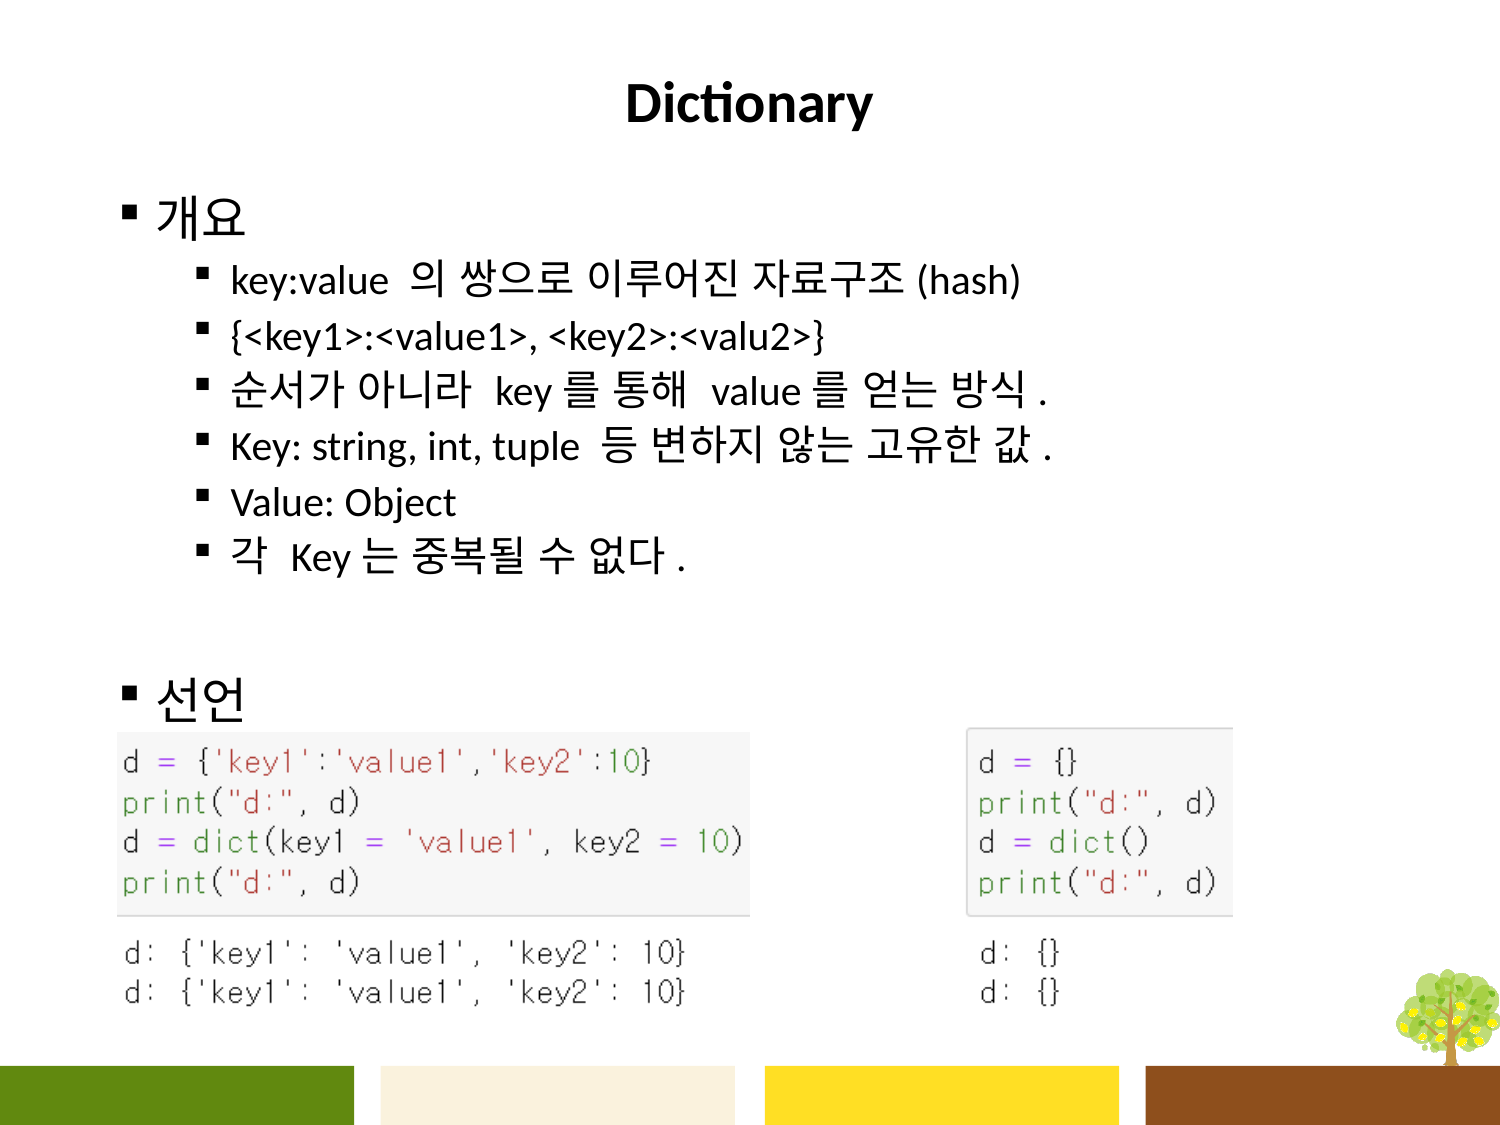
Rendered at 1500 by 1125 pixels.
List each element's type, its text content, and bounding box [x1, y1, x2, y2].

picture [1396, 969, 1500, 1066]
picture [957, 720, 1233, 1025]
title Dictionary [103, 59, 1397, 149]
list 개요 key:value 의 쌍으로 이루어진 자료구조(hash) {<key1>:<value1>, <key2>:<valu2>} 순서가 아니라 key를 통해 value를 얻는 방식. Key: string, int, tuple 등 변하지 않는 고유한 값. Value: Object 각 Key는 중복될 수 없다. 선언 [103, 186, 1397, 1014]
picture [117, 732, 750, 1022]
